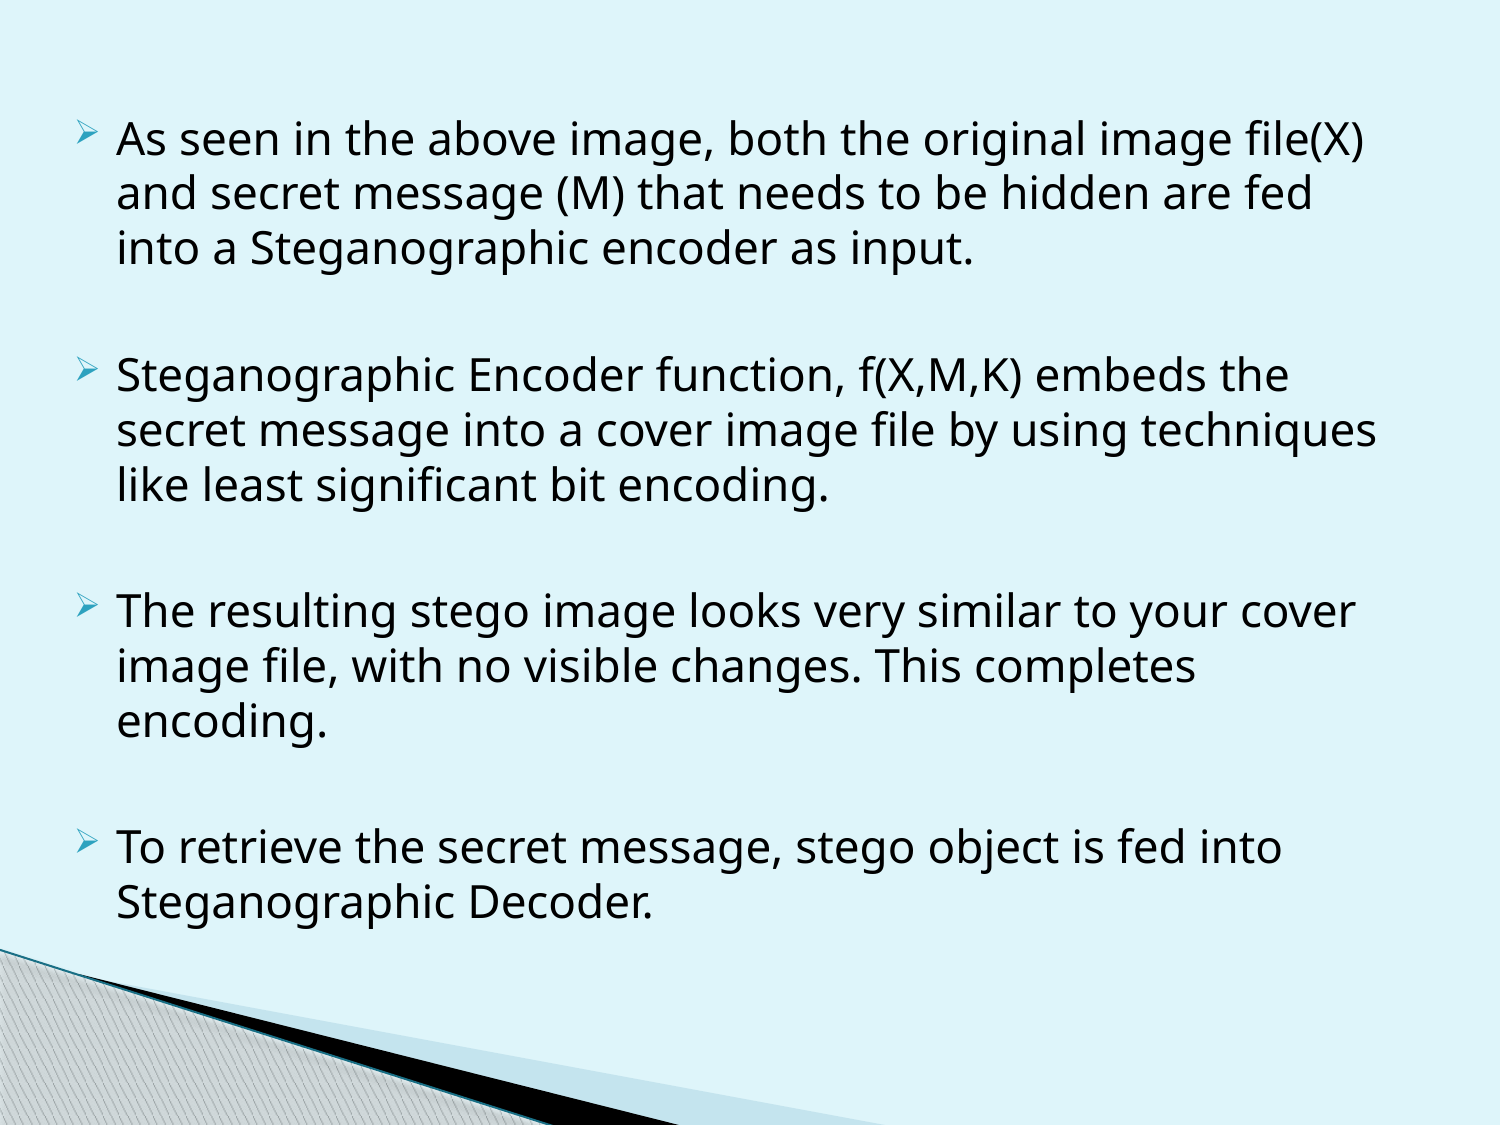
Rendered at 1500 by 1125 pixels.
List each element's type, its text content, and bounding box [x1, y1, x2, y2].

list As seen in the above image, both the original image file(X) and secret message (M) that needs to be hidden are fed into a Steganographic encoder as input. Steganographic Encoder function, f(X,M,K) embeds the secret message into a cover image file by using techniques like least significant bit encoding. The resulting stego image looks very similar to your cover image file, with no visible changes. This completes encoding. To retrieve the secret message, stego object is fed into Steganographic Decoder. [41, 101, 1425, 986]
